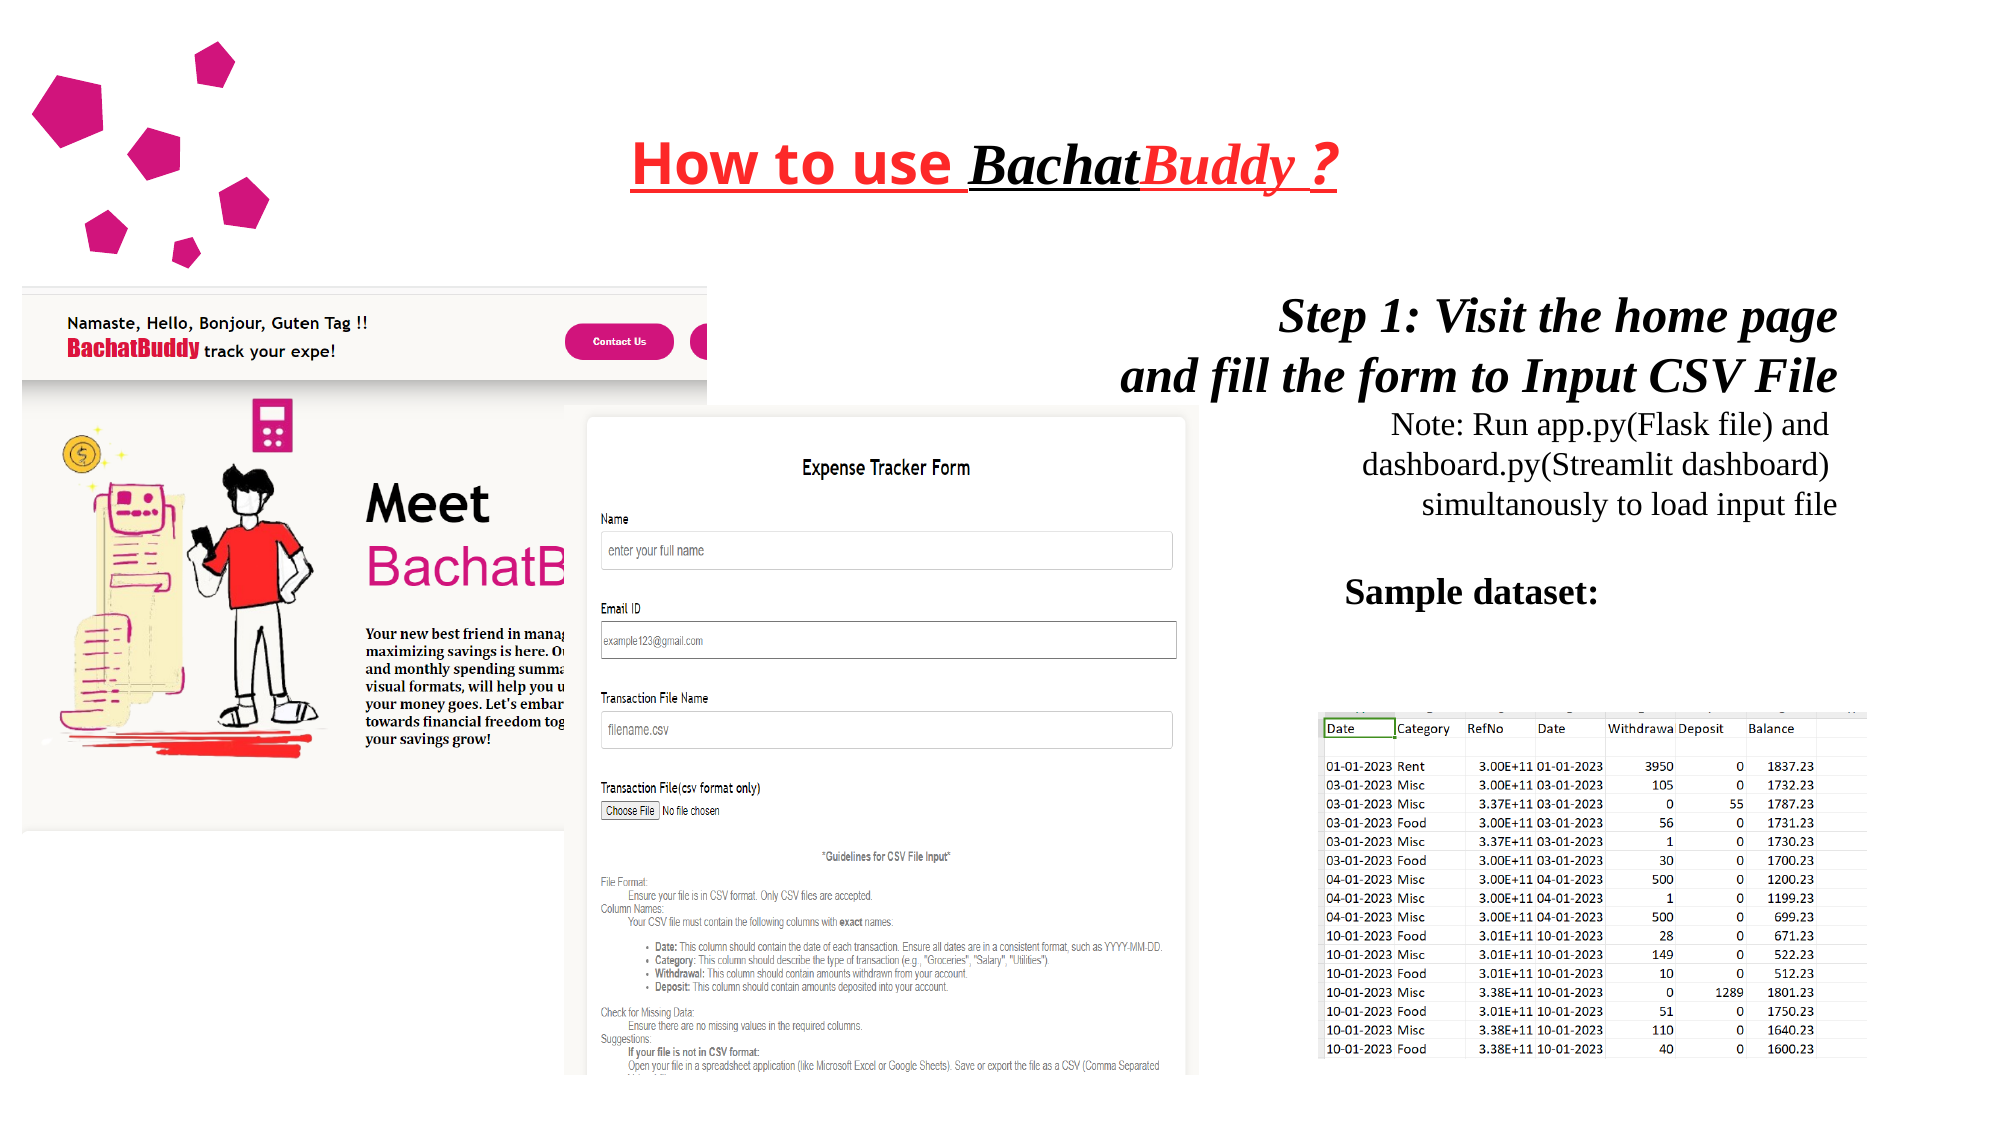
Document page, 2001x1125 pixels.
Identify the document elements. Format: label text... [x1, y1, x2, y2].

text_box Step 1: Visit the home page and fill the form to Input CSV File Note: Run app.py(Flask file) and dashboard.py(Streamlit dashboard) simultanously to load input file Sample dataset: [129, 275, 1854, 1059]
picture [22, 286, 1199, 1075]
picture [1318, 712, 1867, 1059]
text_box How to use BachatBuddy ? [457, 118, 1510, 274]
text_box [37, 40, 269, 267]
